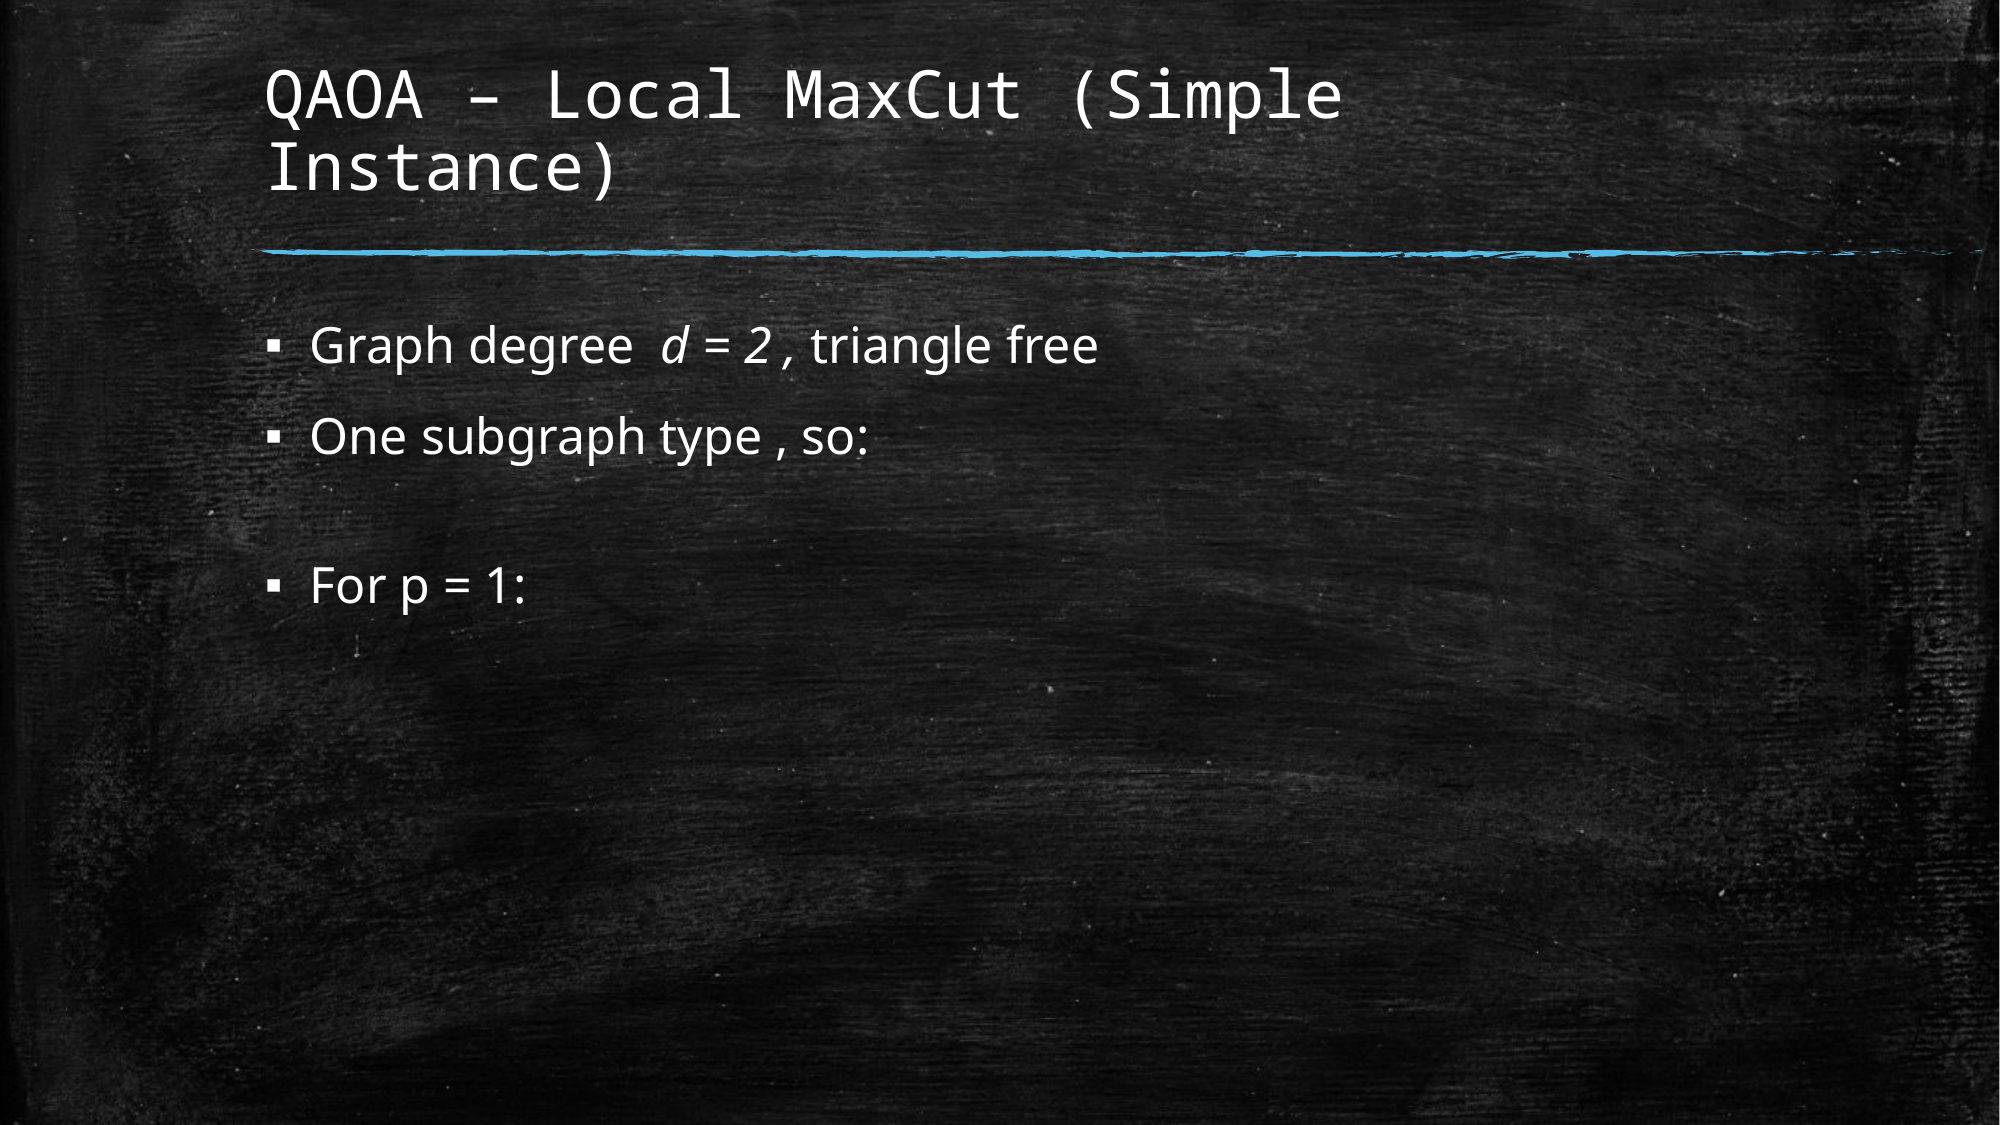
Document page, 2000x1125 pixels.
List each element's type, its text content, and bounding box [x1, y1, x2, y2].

title QAOA – Local MaxCut (Simple Instance) [249, 45, 1750, 213]
